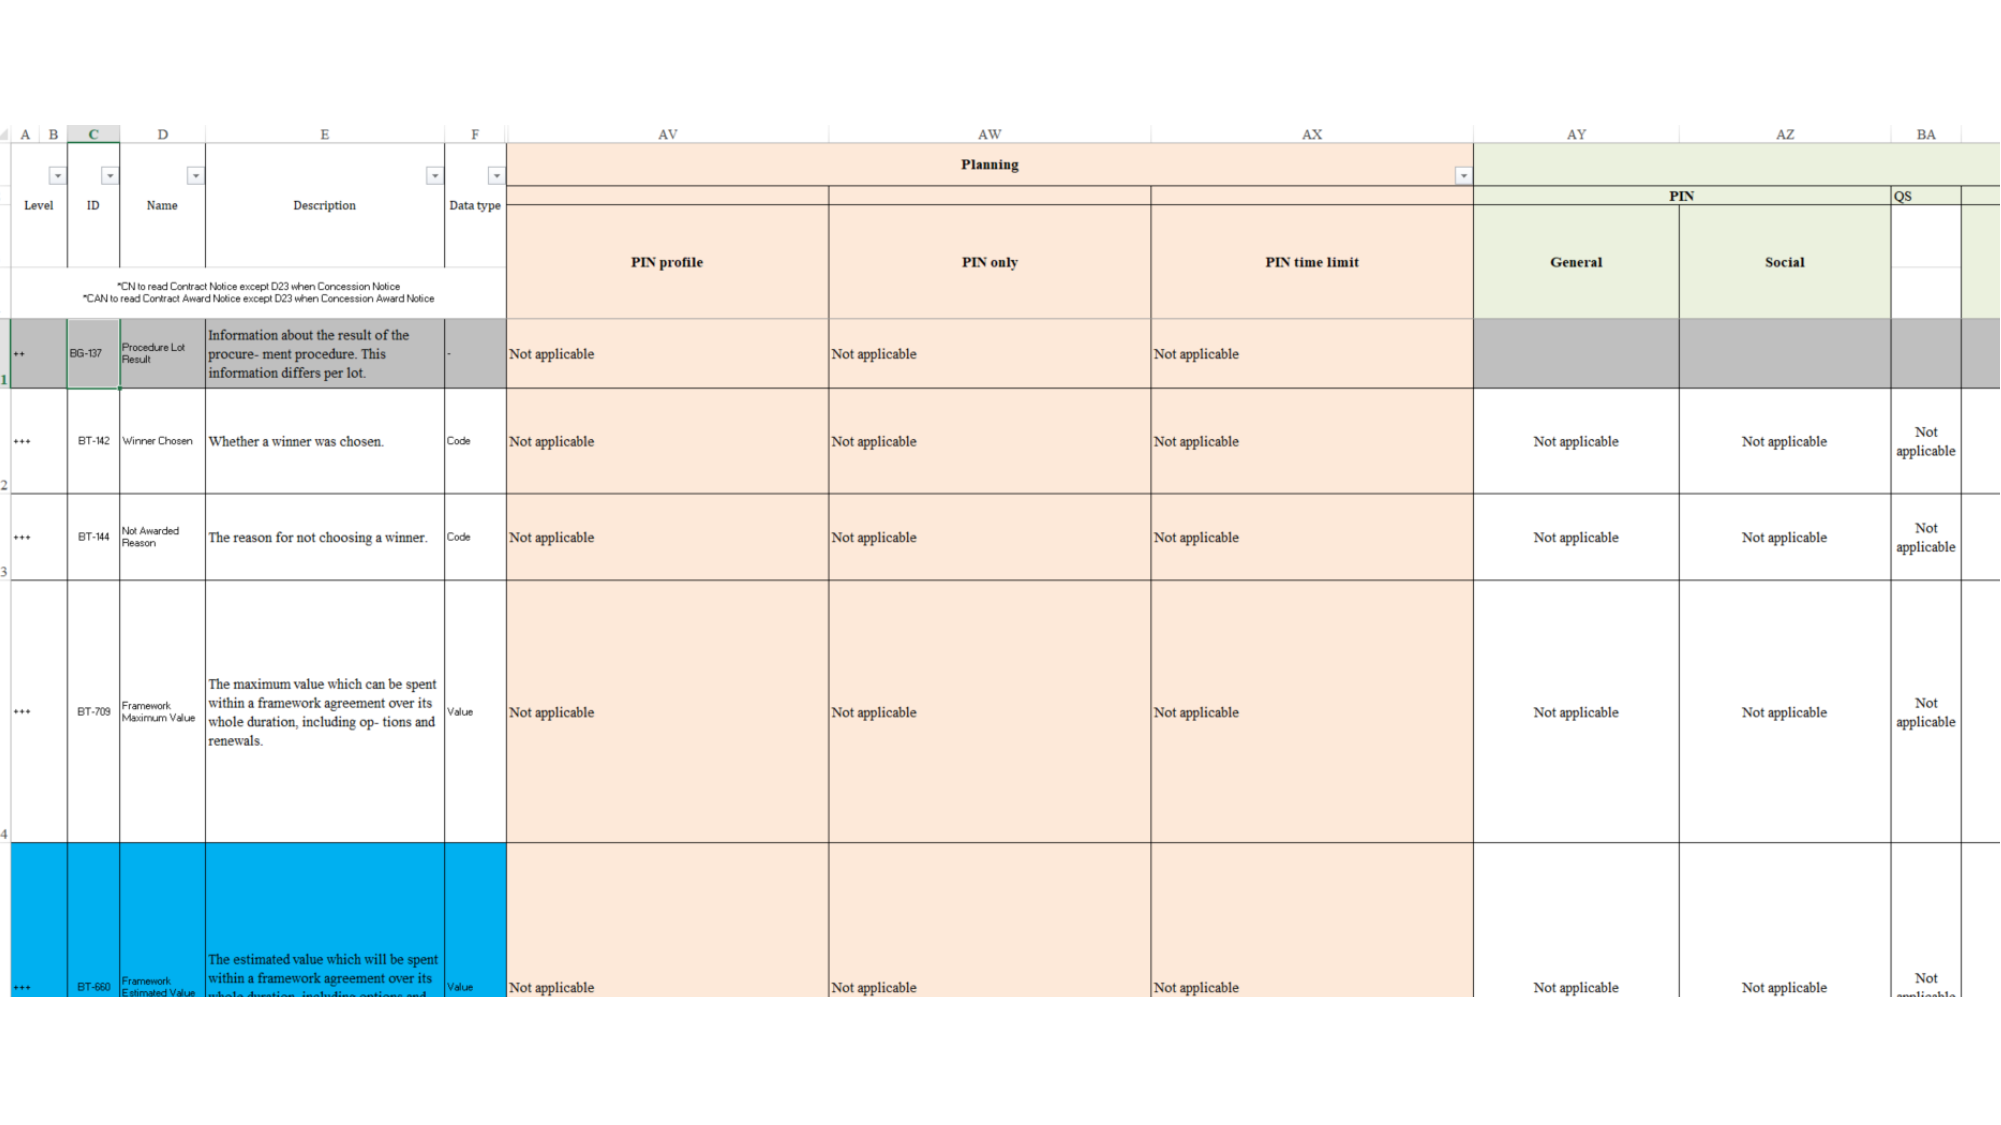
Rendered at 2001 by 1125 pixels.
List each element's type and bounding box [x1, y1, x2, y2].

picture [0, 125, 2000, 997]
